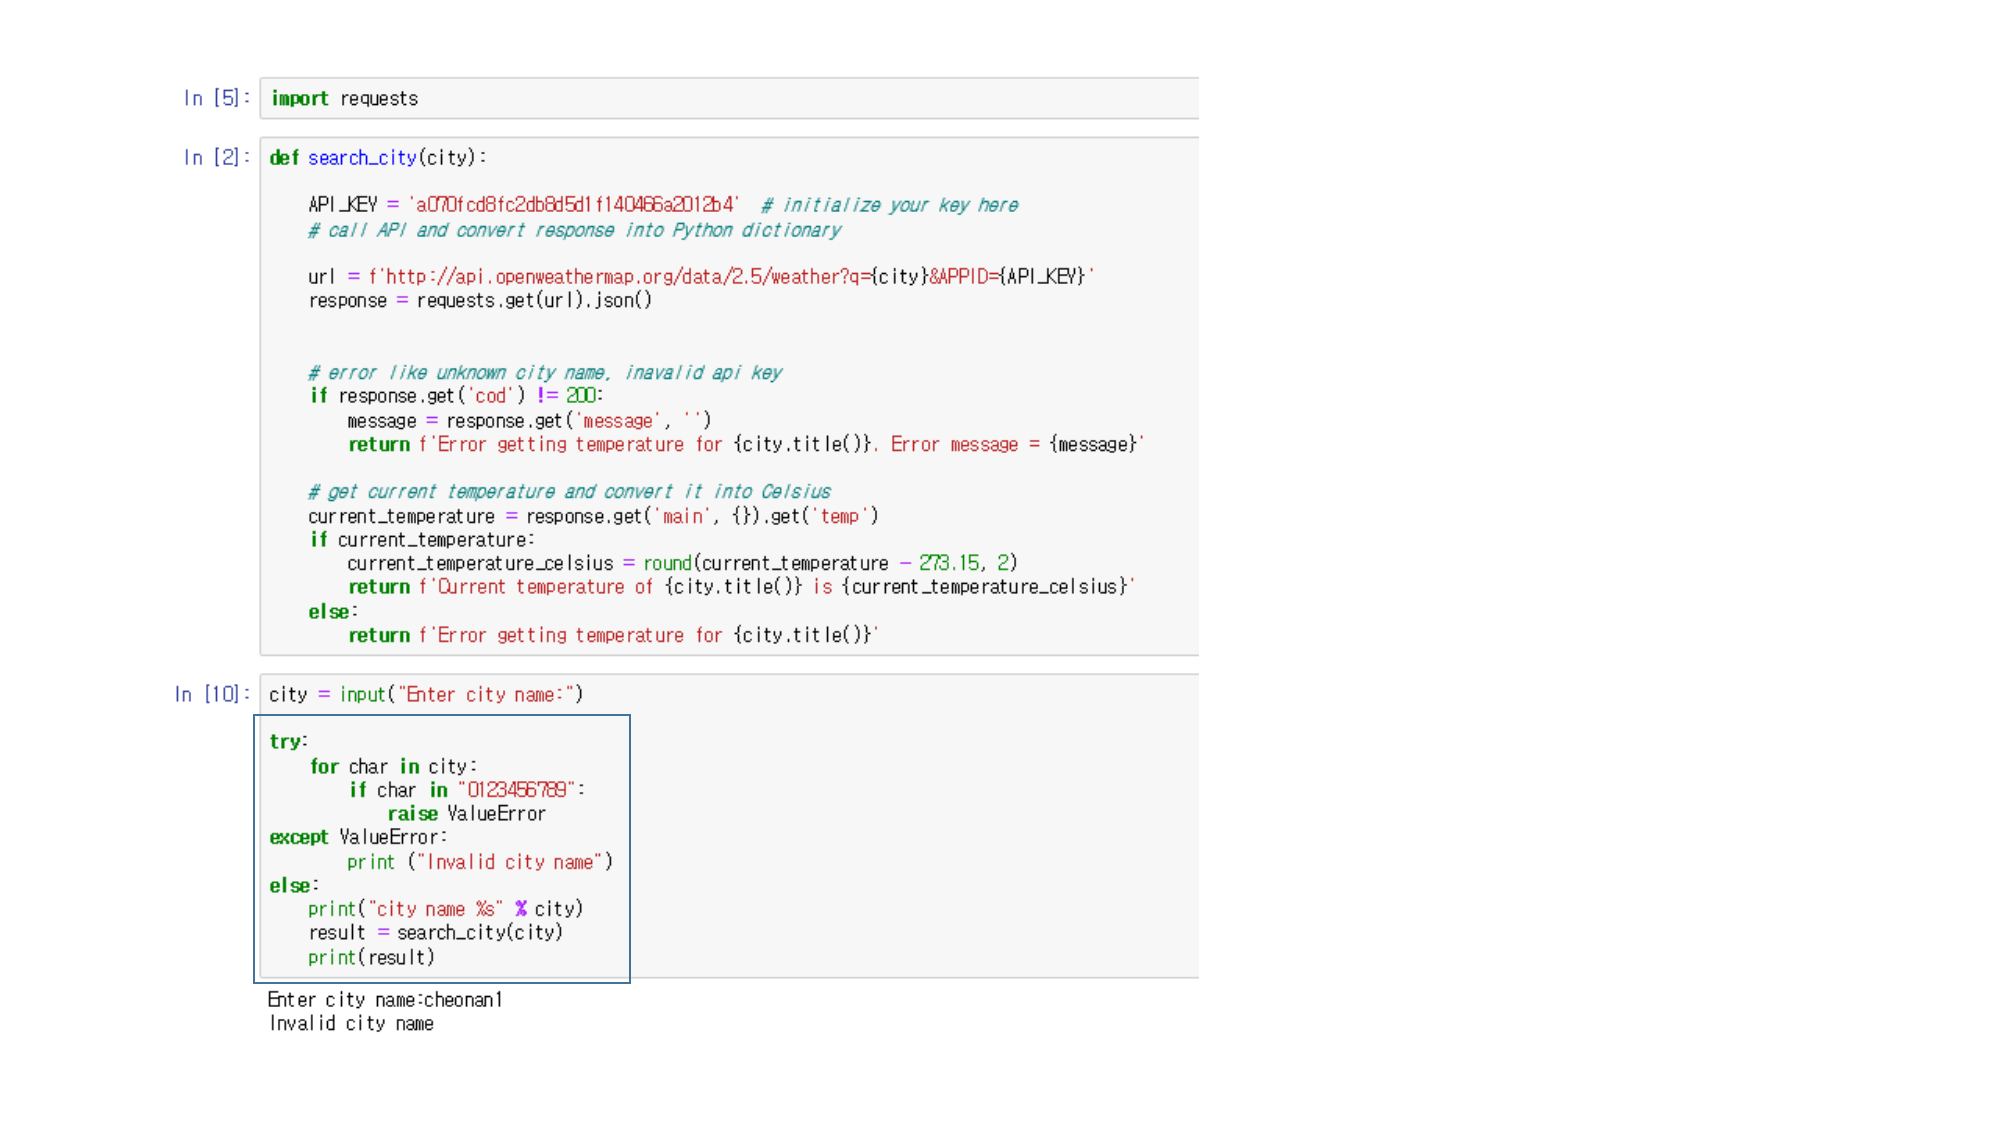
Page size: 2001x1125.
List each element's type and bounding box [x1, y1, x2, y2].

picture [140, 68, 1199, 1043]
